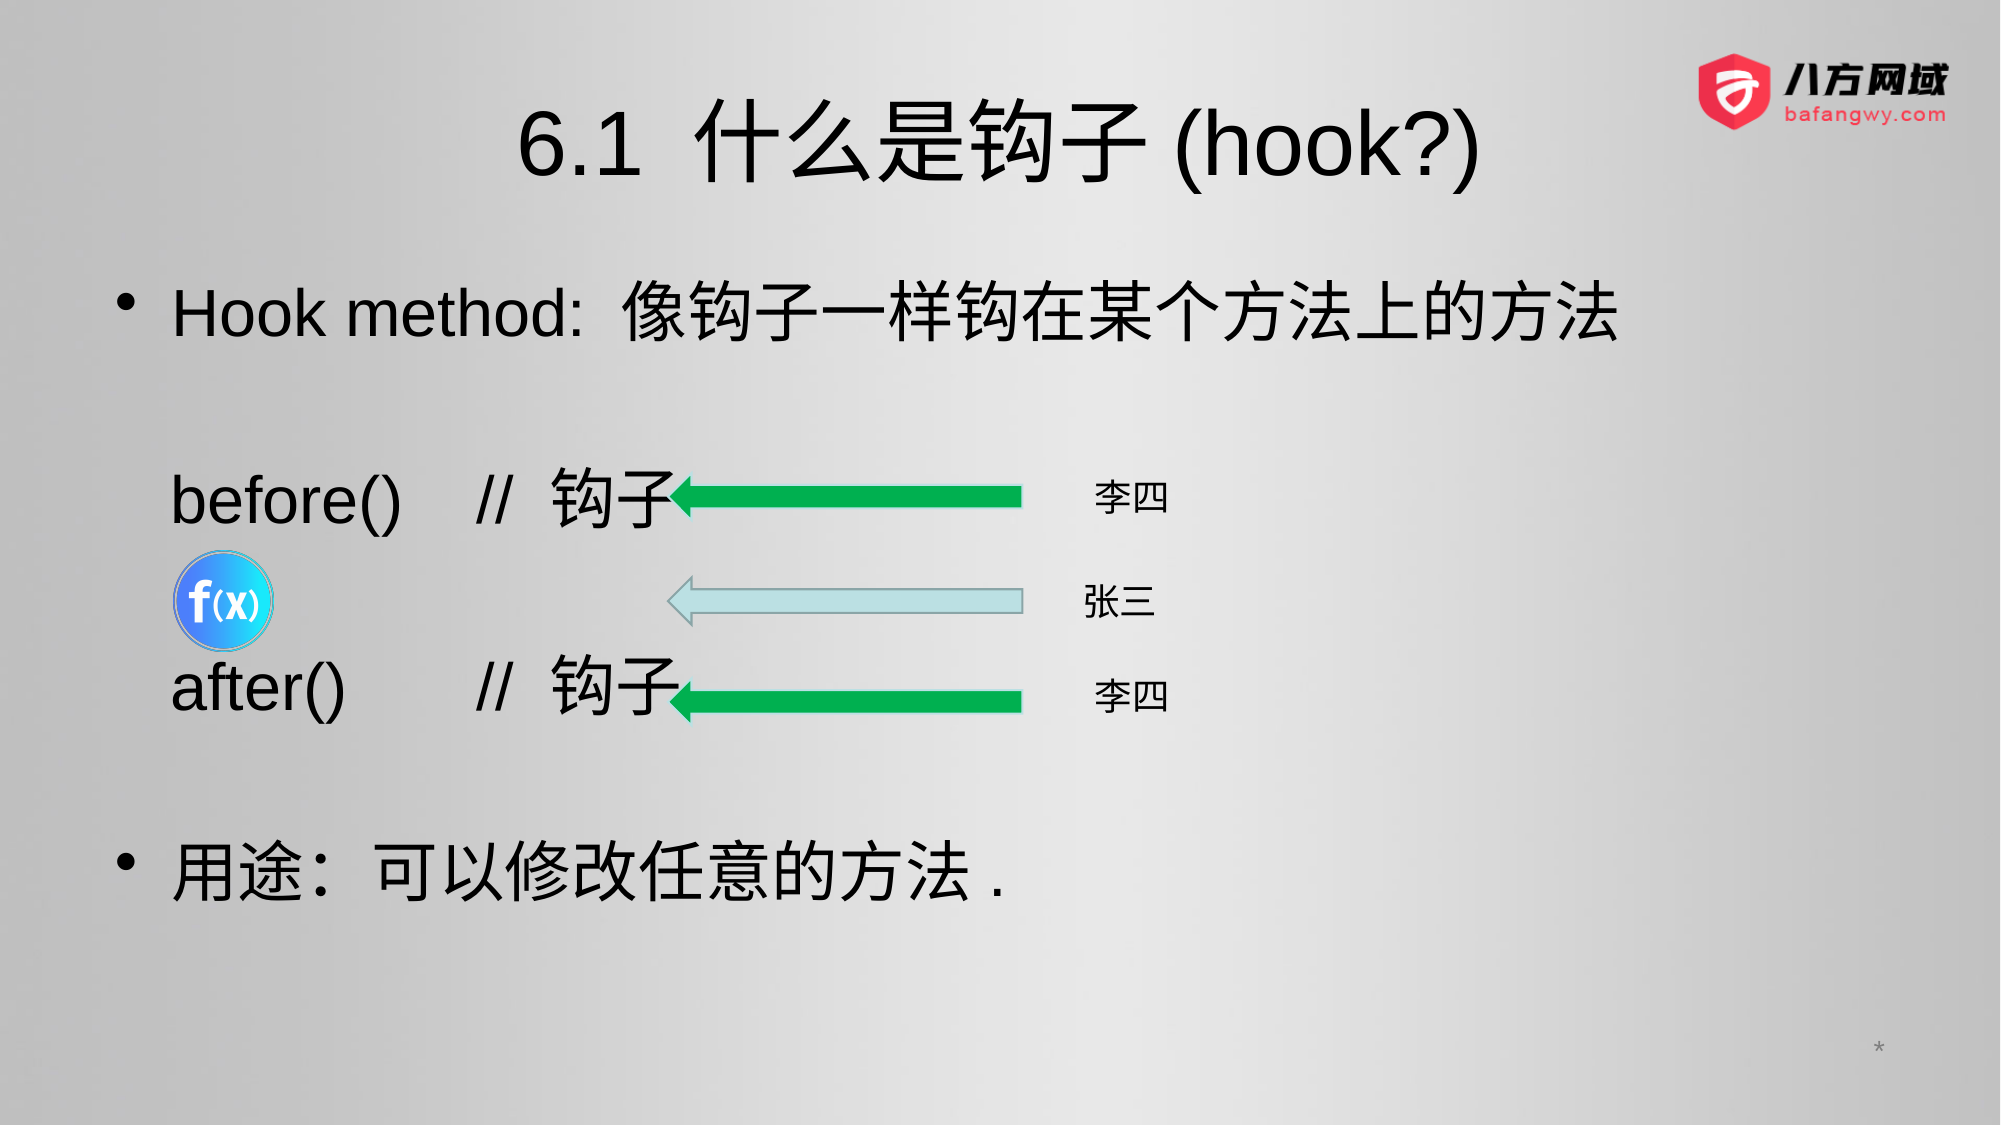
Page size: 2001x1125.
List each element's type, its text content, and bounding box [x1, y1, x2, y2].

text_box 李四 [1079, 665, 1304, 725]
text_box 李四 [1079, 466, 1304, 527]
text_box [666, 575, 1024, 628]
text_box [666, 675, 1024, 728]
list Hook method: 像钩子一样钩在某个方法上的方法 before() // 钩子 after() // 钩子 用途：可以修改任意的方法. [99, 262, 1901, 1006]
slide_number * [1433, 1024, 1901, 1103]
text_box 张三 [1067, 570, 1292, 631]
title 6.1 什么是钩子(hook?) [99, 44, 1901, 233]
text_box [666, 470, 1024, 523]
picture [0, 0, 2001, 1125]
